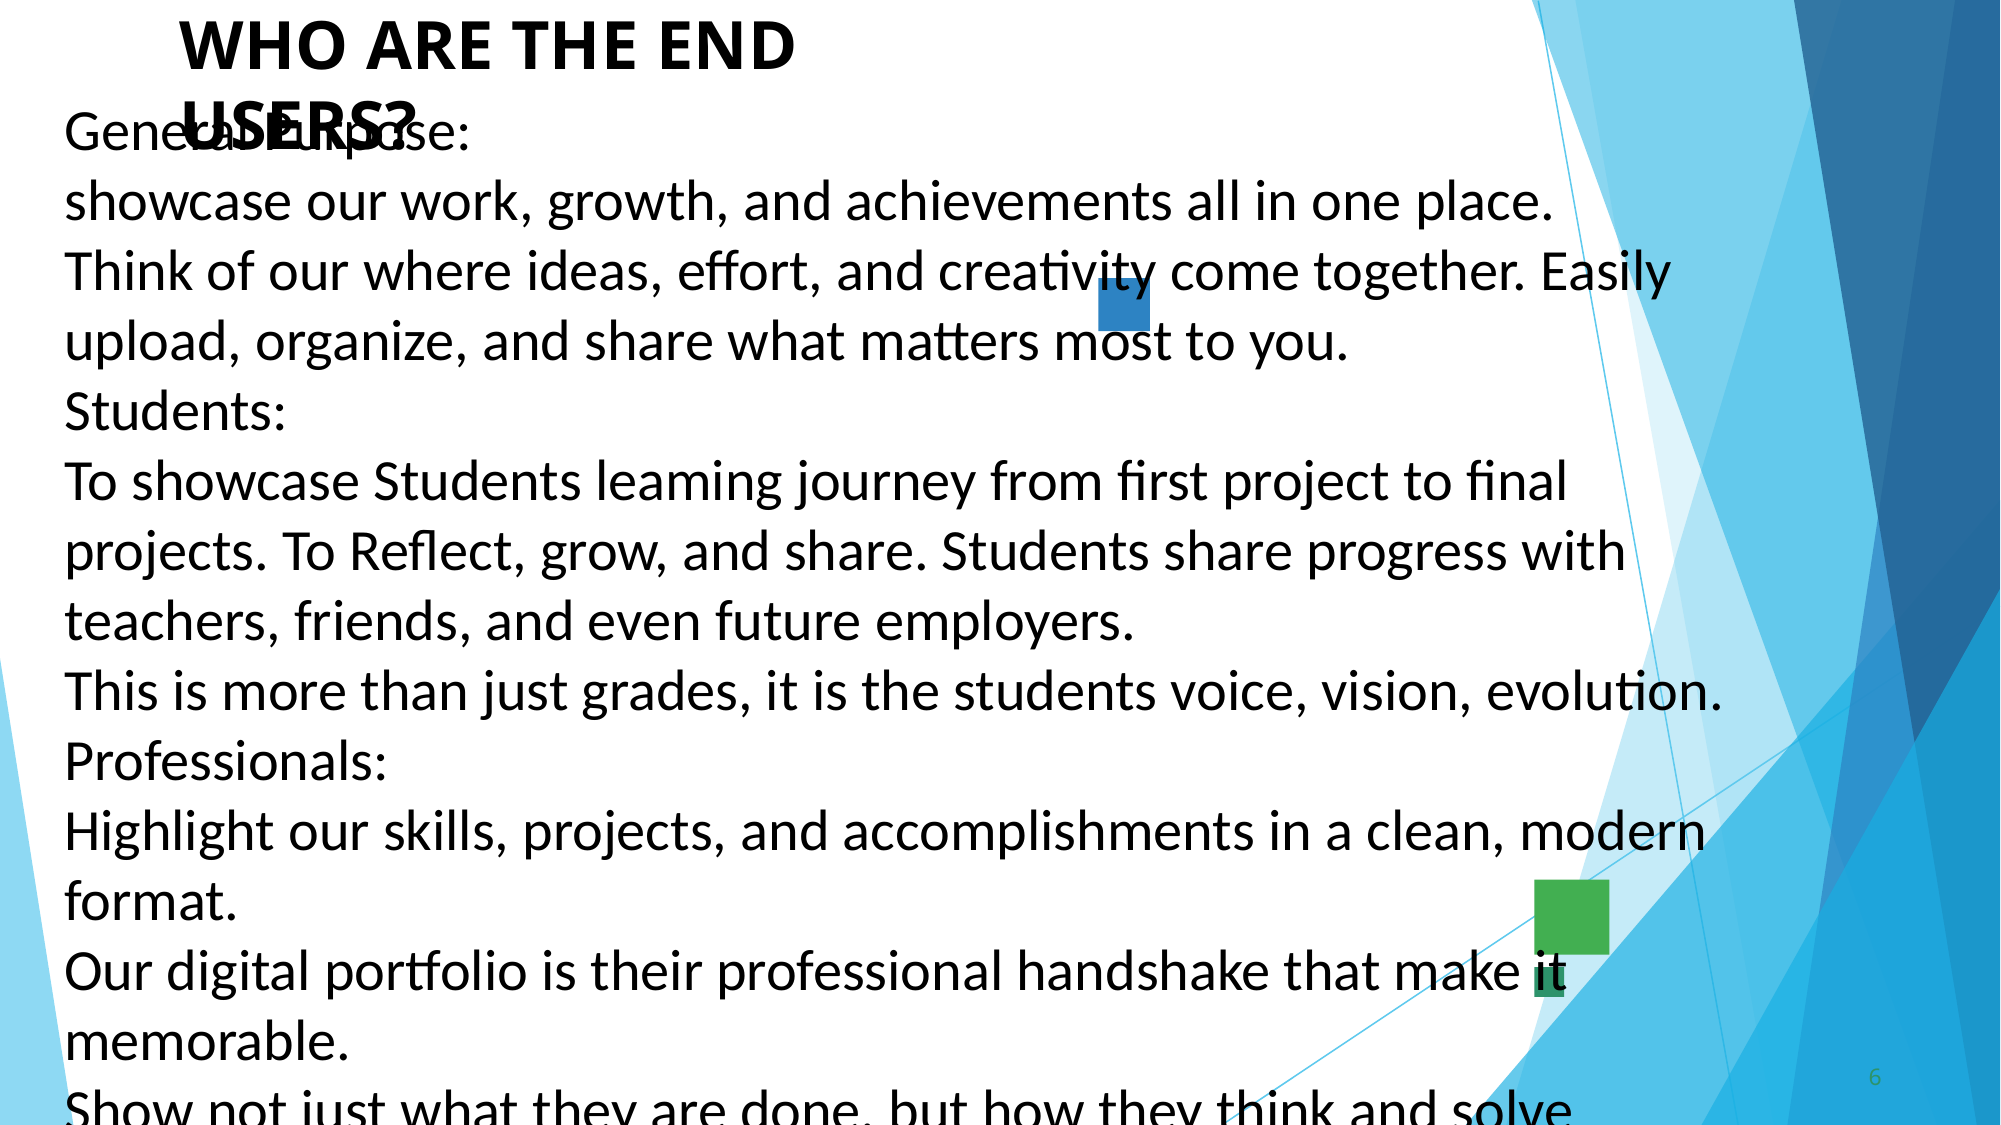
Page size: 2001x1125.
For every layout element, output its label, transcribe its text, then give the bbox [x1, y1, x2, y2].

text_box General Purpose: showcase our work, growth, and achievements all in one place. Think of our where ideas, effort, and creativity come together. Easily upload, organize, and share what matters most to you. Students: To showcase Students leaming journey from first project to final projects. To Reflect, grow, and share. Students share progress with teachers, friends, and even future employers. This is more than just grades, it is the students voice, vision, evolution. Professionals: Highlight our skills, projects, and accomplishments in a clean, modern format. Our digital portfolio is their professional handshake that make it memorable. Show not just what they are done, but how they think and solve problems. [49, 84, 1773, 1125]
picture [118, 1012, 477, 1093]
title WHO ARE THE END USERS? [177, 0, 1000, 84]
slide_number 6 [1862, 1061, 1888, 1125]
